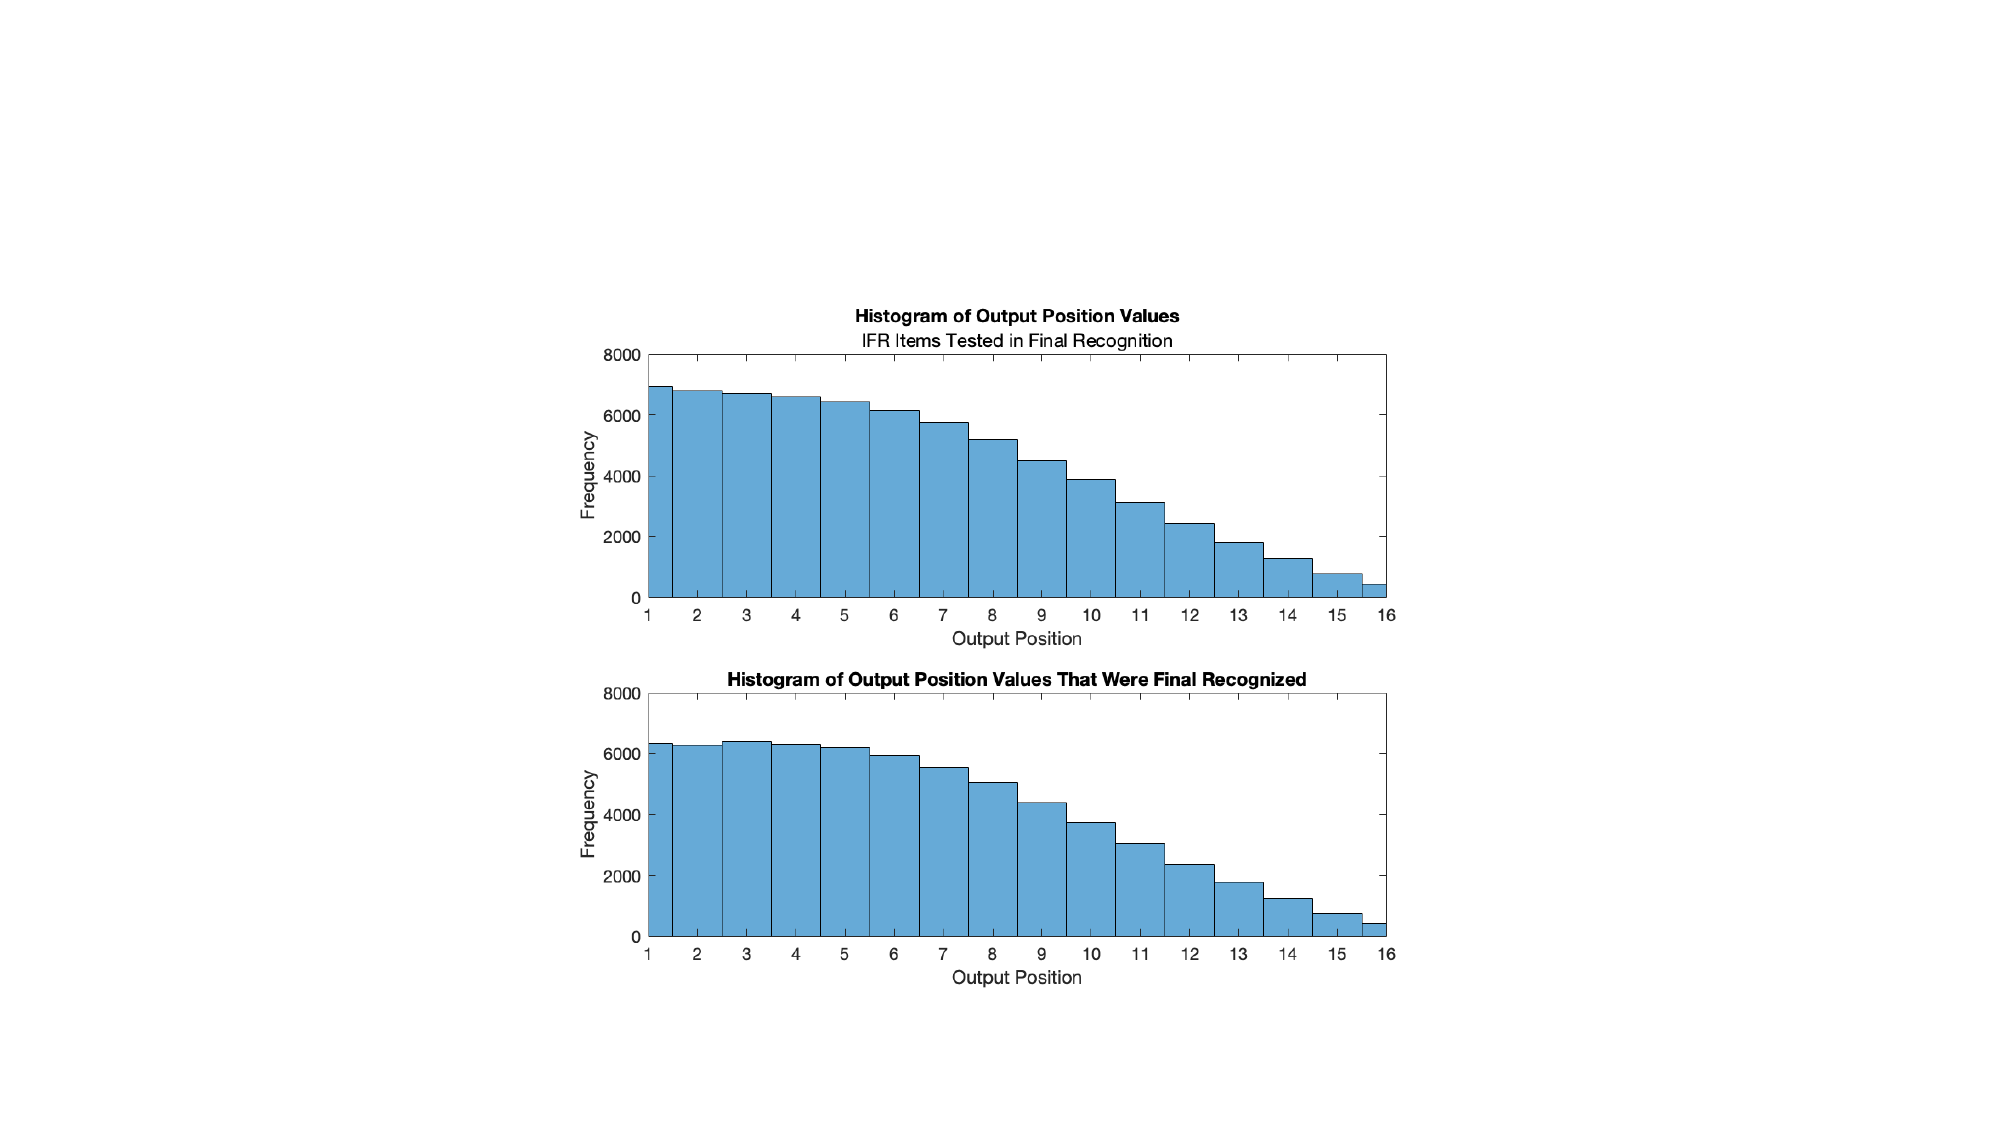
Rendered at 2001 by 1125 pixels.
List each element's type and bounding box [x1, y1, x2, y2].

list [524, 299, 1476, 1014]
